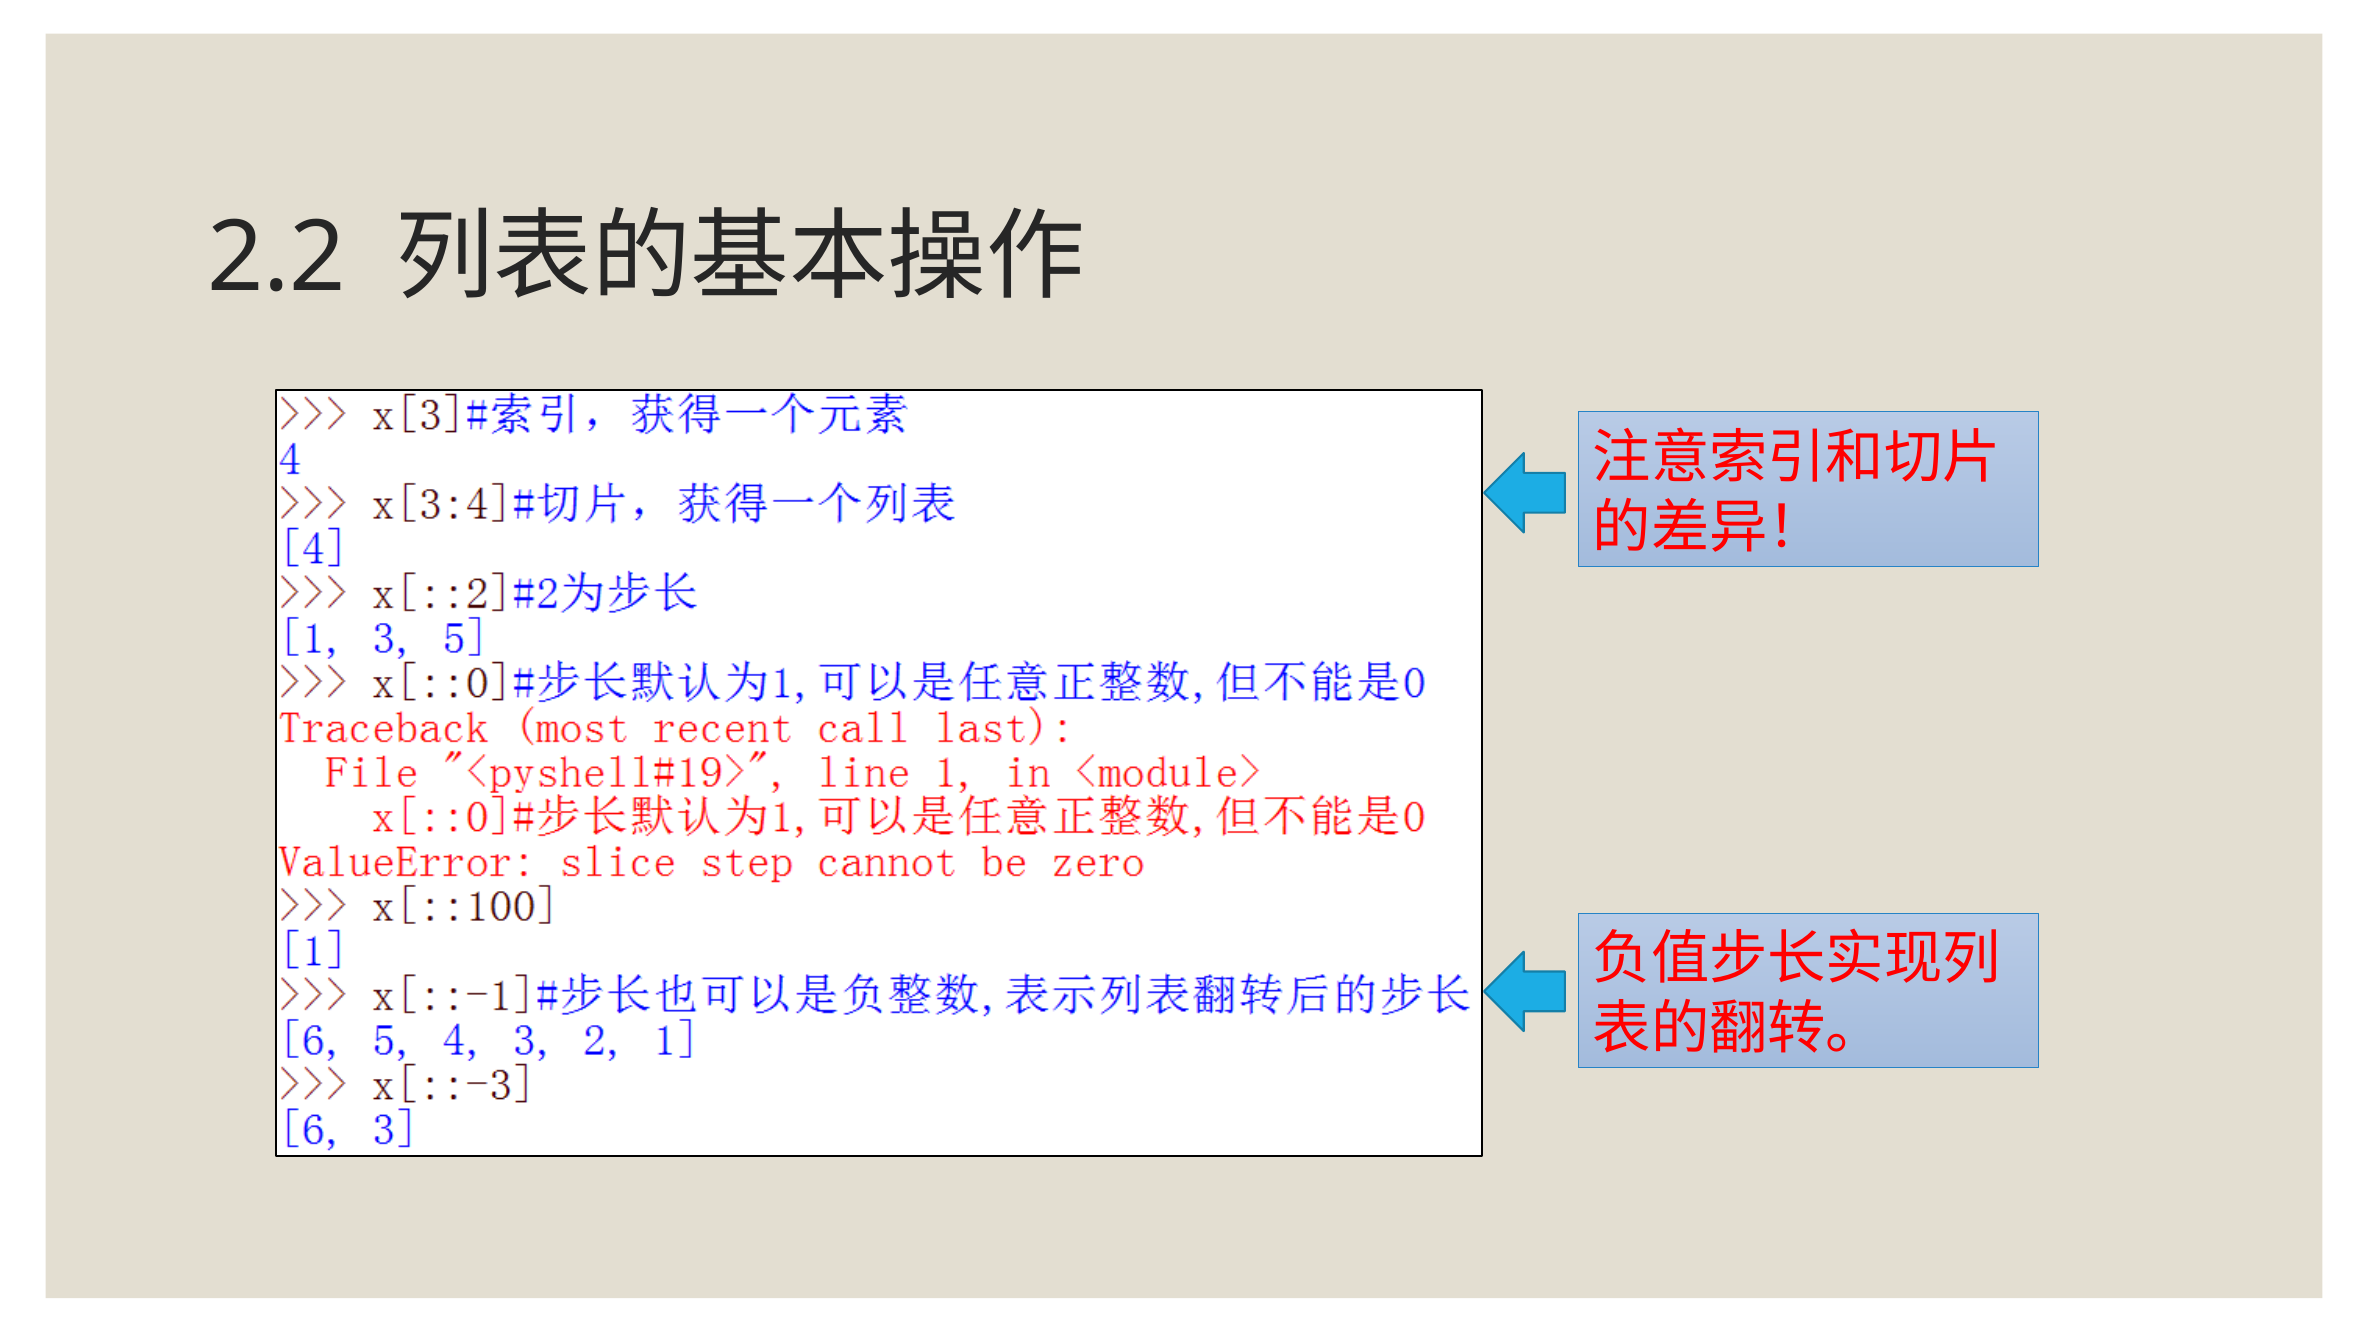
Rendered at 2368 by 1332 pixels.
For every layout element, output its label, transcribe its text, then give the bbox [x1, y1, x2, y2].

text_box [1486, 950, 1566, 1033]
text_box [1486, 452, 1566, 534]
title 2.2 列表的基本操作 [191, 124, 2182, 392]
text_box 负值步长实现列表的翻转。 [1578, 913, 2039, 1068]
text_box 注意索引和切片的差异！ [1578, 411, 2039, 567]
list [277, 391, 1481, 1155]
